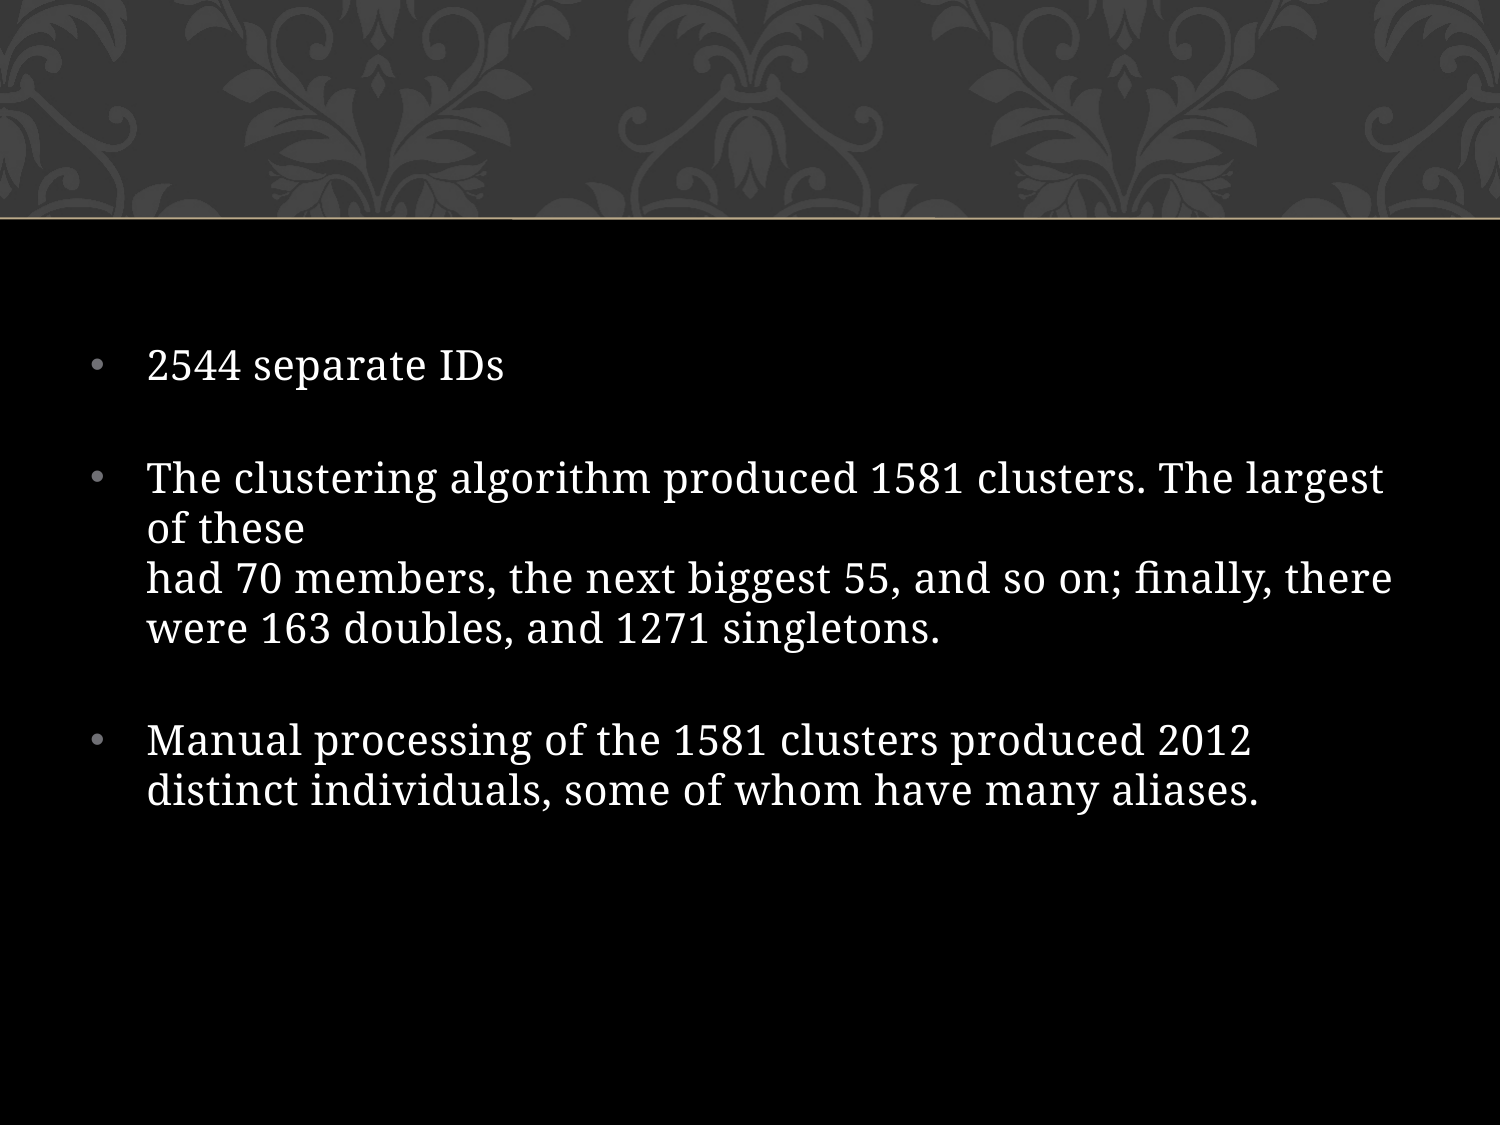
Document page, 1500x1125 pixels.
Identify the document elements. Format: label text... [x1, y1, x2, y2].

list 2544 separate IDs The clustering algorithm produced 1581 clusters. The largest of these had 70 members, the next biggest 55, and so on; finally, there were 163 doubles, and 1271 singletons. Manual processing of the 1581 clusters produced 2012 distinct individuals, some of whom have many aliases. [75, 331, 1425, 1000]
